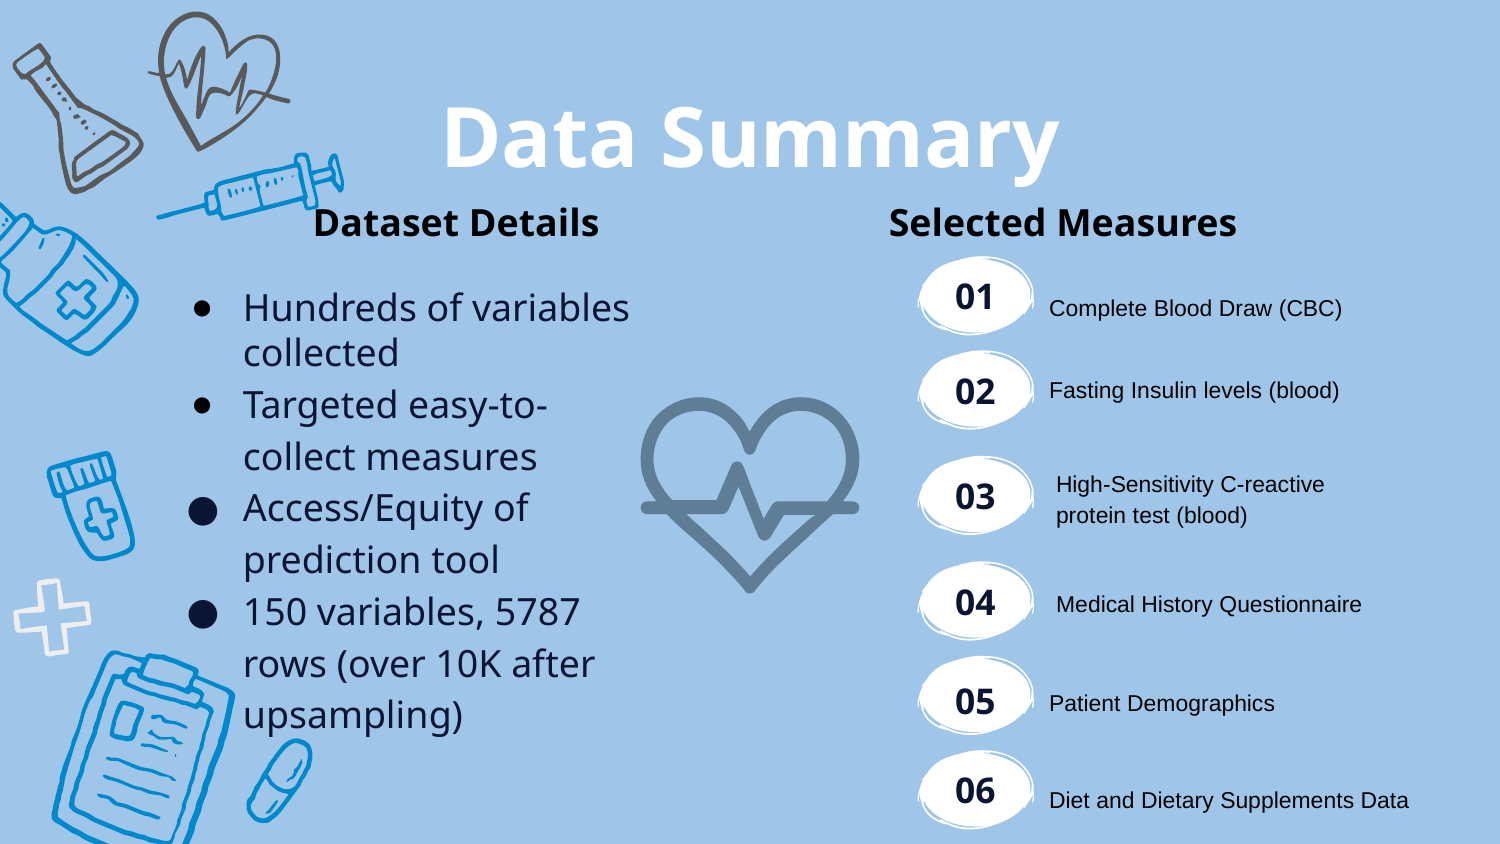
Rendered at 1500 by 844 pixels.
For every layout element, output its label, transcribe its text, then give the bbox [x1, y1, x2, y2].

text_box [916, 455, 1035, 536]
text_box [916, 655, 1035, 736]
text_box Dataset Details [254, 184, 658, 260]
text_box [640, 397, 860, 594]
subtitle Patient Demographics [1034, 636, 1416, 765]
title Data Summary [390, 69, 1110, 175]
subtitle Fasting Insulin levels (blood) [1034, 335, 1416, 441]
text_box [916, 255, 1035, 336]
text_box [916, 561, 1035, 641]
text_box Selected Measures [861, 184, 1265, 260]
subtitle Medical History Questionnaire [1040, 537, 1423, 665]
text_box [916, 350, 1035, 430]
subtitle High-Sensitivity C-reactive protein test (blood) [1040, 432, 1409, 537]
text_box Hundreds of variables collected Targeted easy-to-collect measures Access/Equity of prediction tool 150 variables, 5787 rows (over 10K after upsampling) [152, 269, 658, 823]
subtitle Complete Blood Draw (CBC) [1039, 242, 1457, 370]
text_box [916, 749, 1035, 830]
subtitle Diet and Dietary Supplements Data [1034, 733, 1500, 844]
